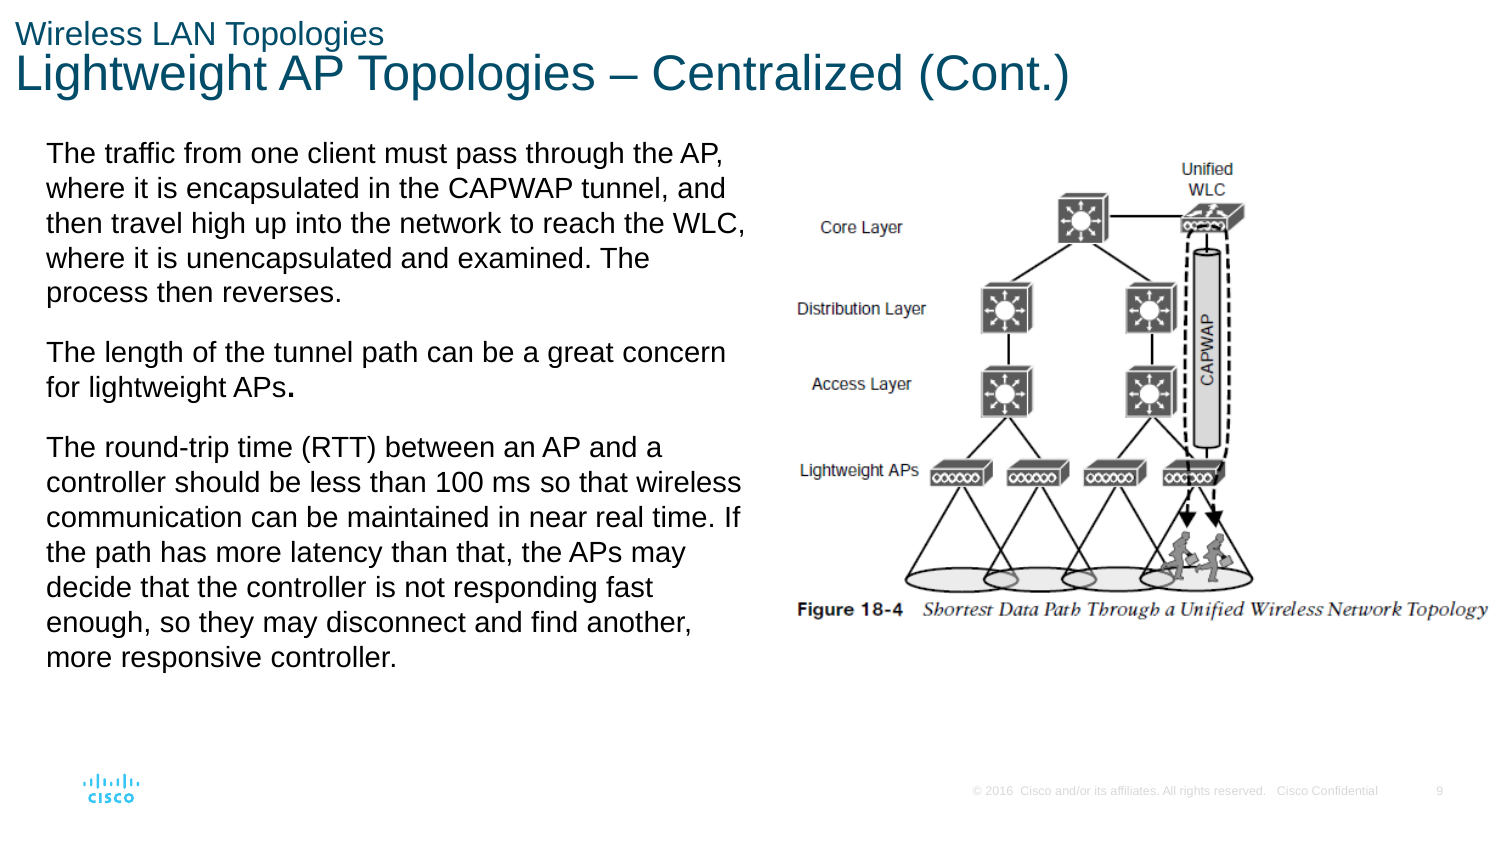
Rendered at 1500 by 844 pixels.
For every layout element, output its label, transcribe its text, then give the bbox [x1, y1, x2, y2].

list The traffic from one client must pass through the AP, where it is encapsulated in the CAPWAP tunnel, and then travel high up into the network to reach the WLC, where it is unencapsulated and examined. The process then reverses. The length of the tunnel path can be a great concern for lightweight APs. The round-trip time (RTT) between an AP and a controller should be less than 100 ms so that wireless communication can be maintained in near real time. If the path has more latency than that, the APs may decide that the controller is not responding fast enough, so they may disconnect and find another, more responsive controller. [31, 126, 775, 774]
picture [790, 157, 1495, 628]
title Wireless LAN Topologies Lightweight AP Topologies – Centralized (Cont.) [0, 0, 1369, 121]
